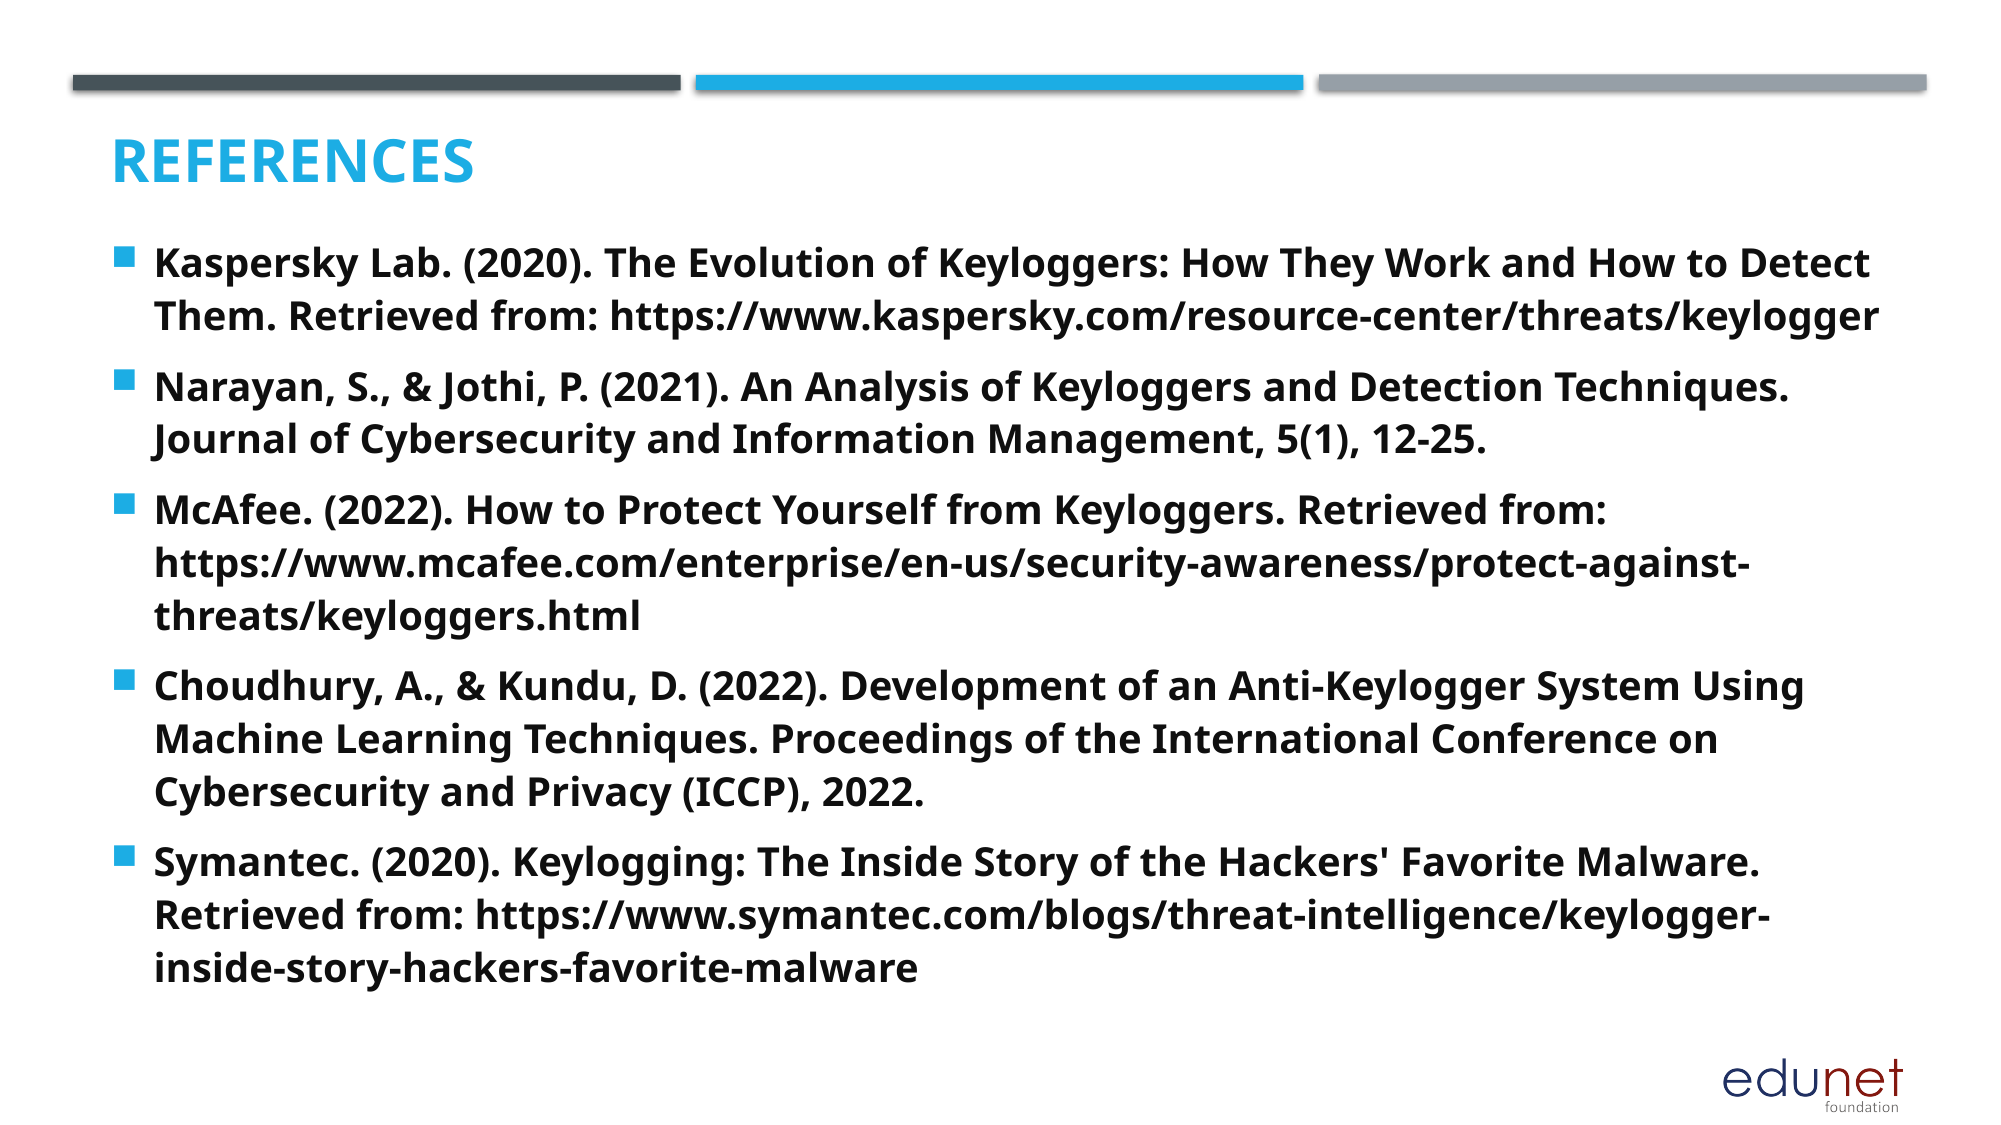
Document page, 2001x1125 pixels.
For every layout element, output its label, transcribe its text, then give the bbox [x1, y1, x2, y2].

picture [1719, 1056, 1905, 1116]
title References [95, 115, 1905, 203]
list Kaspersky Lab. (2020). The Evolution of Keyloggers: How They Work and How to Detect Them. Retrieved from: https://www.kaspersky.com/resource-center/threats/keylogger Narayan, S., & Jothi, P. (2021). An Analysis of Keyloggers and Detection Techniques. Journal of Cybersecurity and Information Management, 5(1), 12-25. McAfee. (2022). How to Protect Yourself from Keyloggers. Retrieved from: https://www.mcafee.com/enterprise/en-us/security-awareness/protect-against-threats/keyloggers.html Choudhury, A., & Kundu, D. (2022). Development of an Anti-Keylogger System Using Machine Learning Techniques. Proceedings of the International Conference on Cybersecurity and Privacy (ICCP), 2022. Symantec. (2020). Keylogging: The Inside Story of the Hackers' Favorite Malware. Retrieved from: https://www.symantec.com/blogs/threat-intelligence/keylogger-inside-story-hackers-favorite-malware [95, 213, 1905, 1010]
